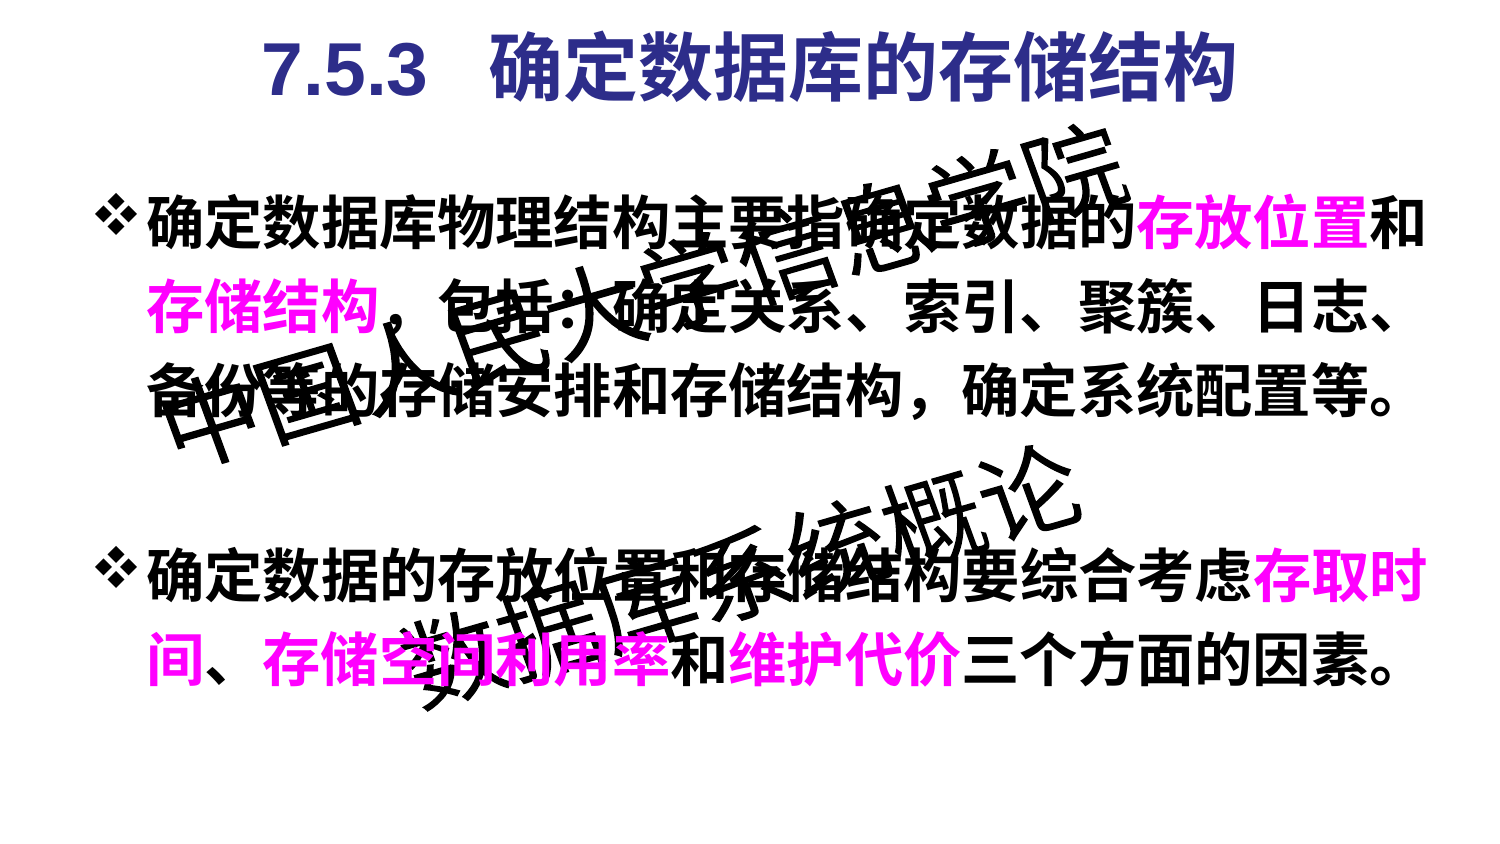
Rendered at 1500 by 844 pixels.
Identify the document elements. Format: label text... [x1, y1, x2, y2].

title 7.5.3 确定数据库的存储结构 [75, 0, 1425, 136]
list 确定数据库物理结构主要指确定数据的存放位置和存储结构，包括：确定关系、索引、聚簇、日志、备份等的存储安排和存储结构，确定系统配置等。 确定数据的存放位置和存储结构要综合考虑存取时间、存储空间利用率和维护代价三个方面的因素。 [75, 164, 1471, 763]
